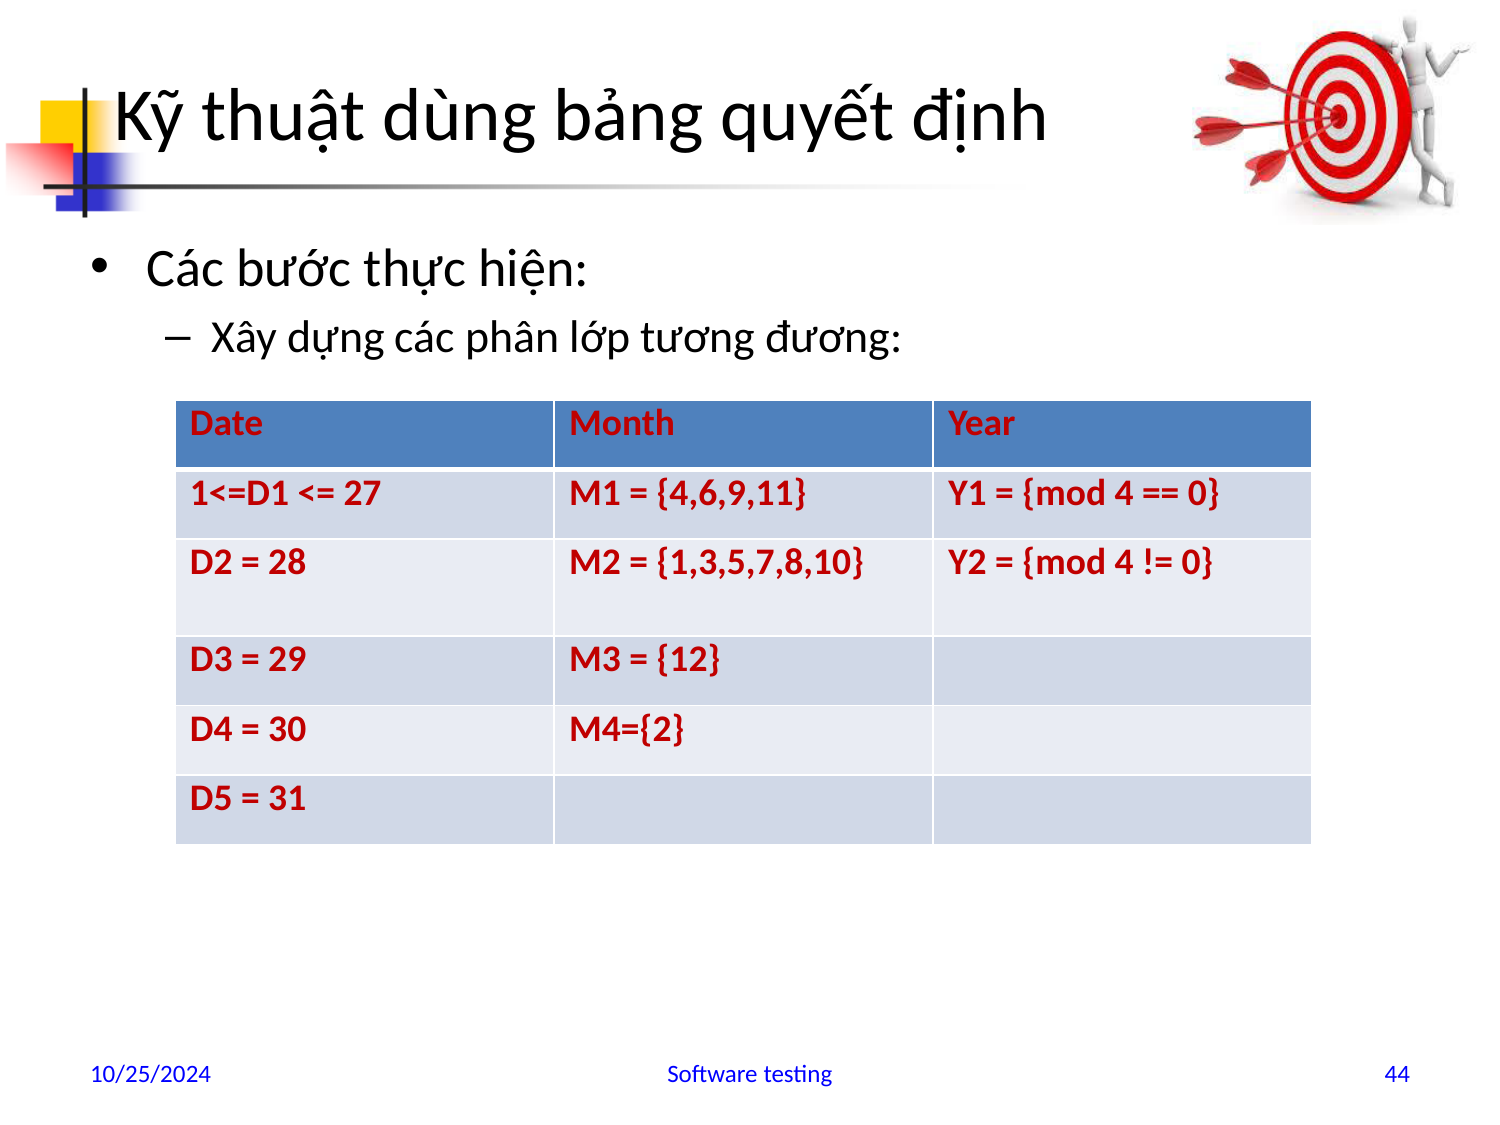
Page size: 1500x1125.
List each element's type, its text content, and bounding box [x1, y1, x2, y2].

footer Software testing [512, 1042, 988, 1103]
picture [1174, 0, 1500, 226]
picture [0, 74, 1091, 232]
table_header Year [934, 401, 1311, 467]
table_header Month [555, 401, 932, 467]
list Các bước thực hiện: Xây dựng các phân lớp tương đương: [75, 224, 1438, 1005]
table_cell M2 = {1,3,5,7,8,10} [555, 540, 932, 635]
table_header Date [176, 401, 553, 467]
table_cell Y2 = {mod 4 != 0} [934, 540, 1311, 635]
table_cell [934, 706, 1311, 774]
table_cell M1 = {4,6,9,11} [555, 472, 932, 538]
table_cell [934, 637, 1311, 705]
table_cell M4={2} [555, 706, 932, 774]
table_cell [555, 776, 932, 844]
table_cell D2 = 28 [176, 540, 553, 635]
slide_number 44 [1074, 1042, 1425, 1103]
table_cell 1<=D1 <= 27 [176, 472, 553, 538]
table_cell M3 = {12} [555, 637, 932, 705]
table_cell D5 = 31 [176, 776, 553, 844]
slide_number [75, 1042, 425, 1103]
table_cell Y1 = {mod 4 == 0} [934, 472, 1311, 538]
title Kỹ thuật dùng bảng quyết định [99, 45, 1169, 175]
table_cell D4 = 30 [176, 706, 553, 774]
table_cell D3 = 29 [176, 637, 553, 705]
table_cell [934, 776, 1311, 844]
